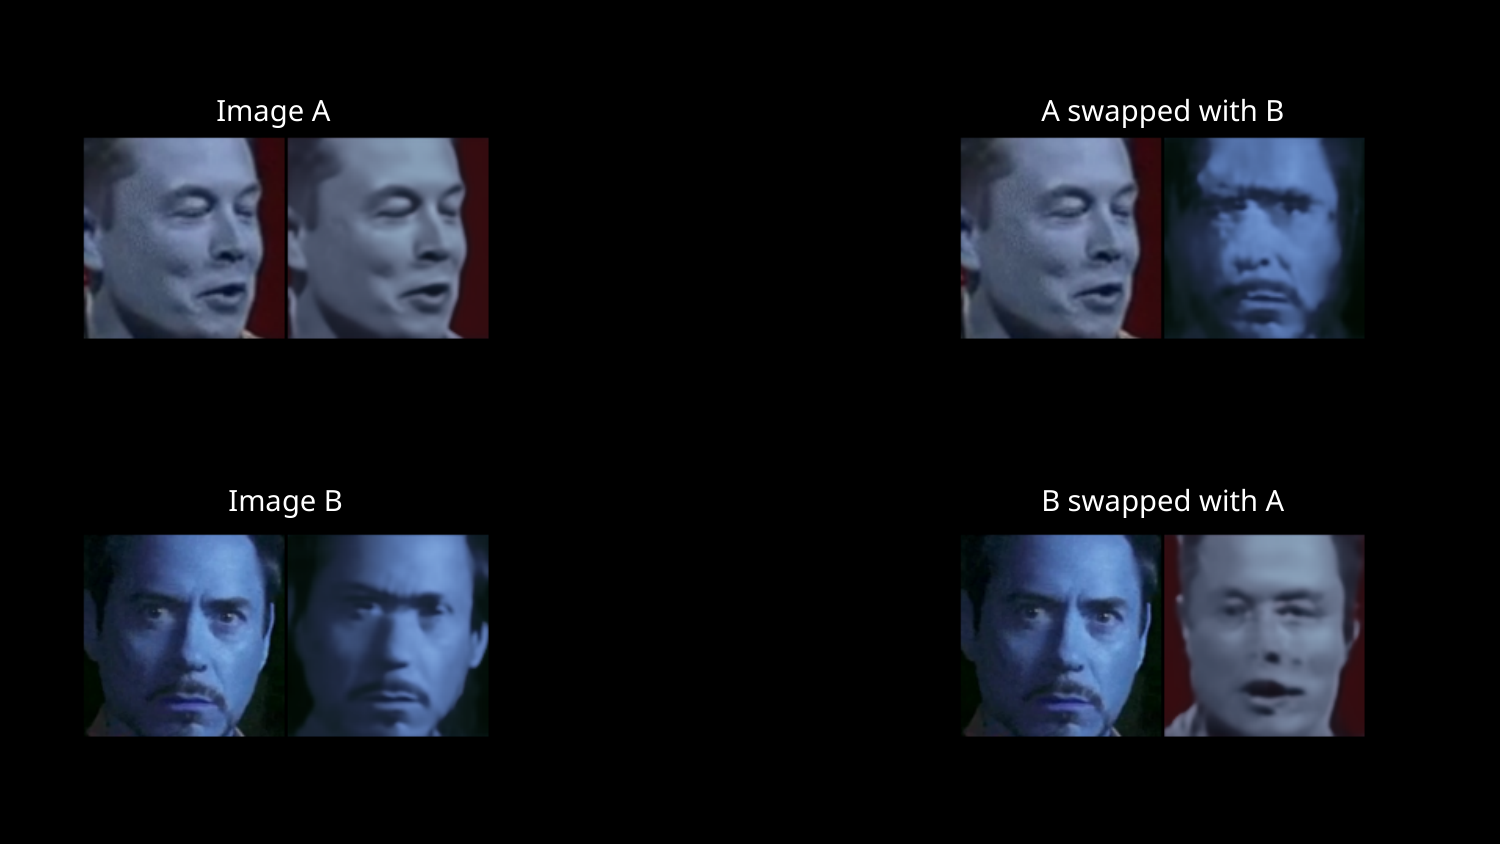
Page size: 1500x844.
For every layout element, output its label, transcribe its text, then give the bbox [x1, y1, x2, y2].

picture [81, 134, 492, 342]
picture [81, 532, 492, 740]
text_box B swapped with A [958, 467, 1368, 532]
text_box Image B [213, 467, 360, 531]
picture [957, 532, 1368, 740]
text_box Image A [201, 77, 348, 133]
text_box A swapped with B [958, 77, 1368, 134]
picture [957, 134, 1368, 342]
